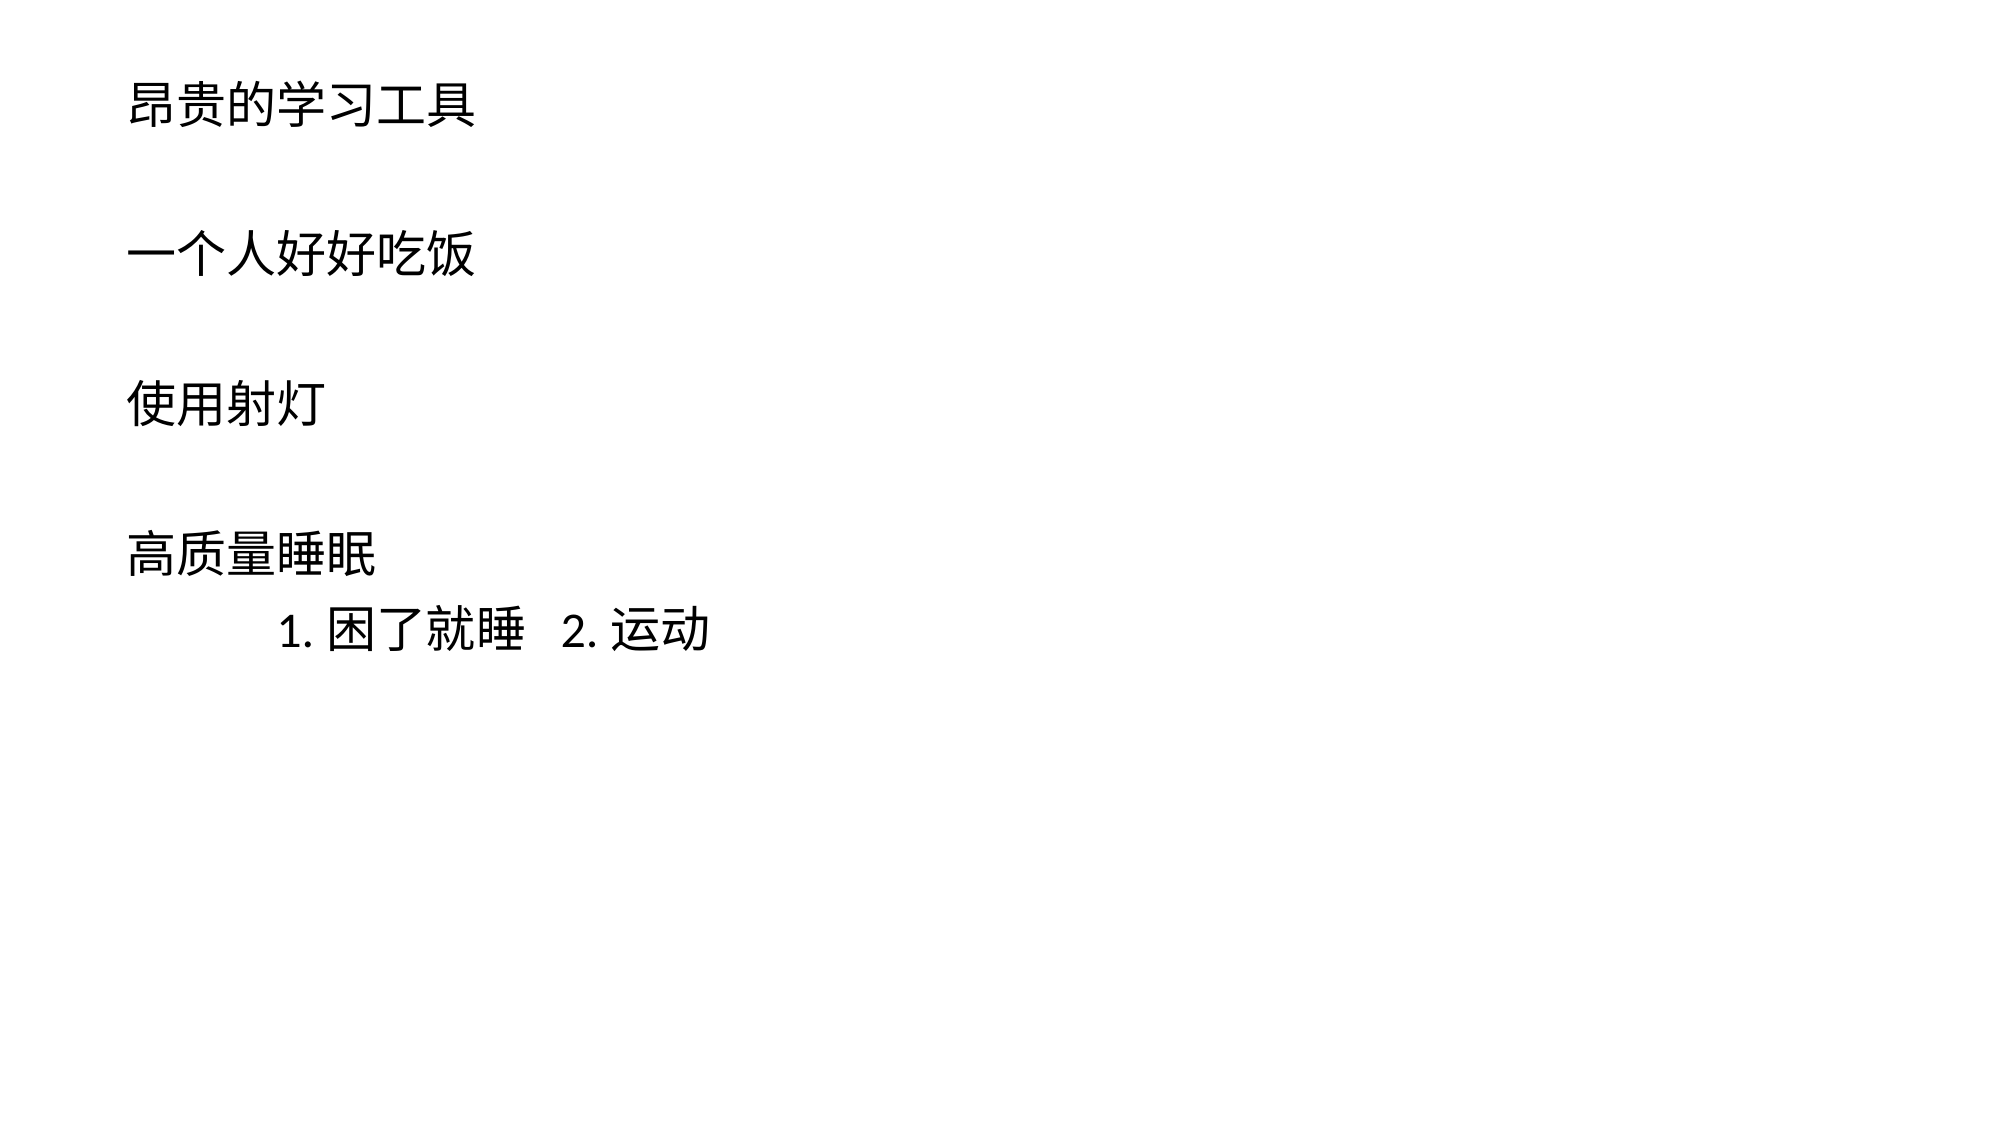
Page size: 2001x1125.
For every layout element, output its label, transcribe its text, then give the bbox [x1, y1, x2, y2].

subtitle 昂贵的学习工具 一个人好好吃饭 使用射灯 高质量睡眠 1.困了就睡 2.运动 [111, 72, 1869, 1037]
